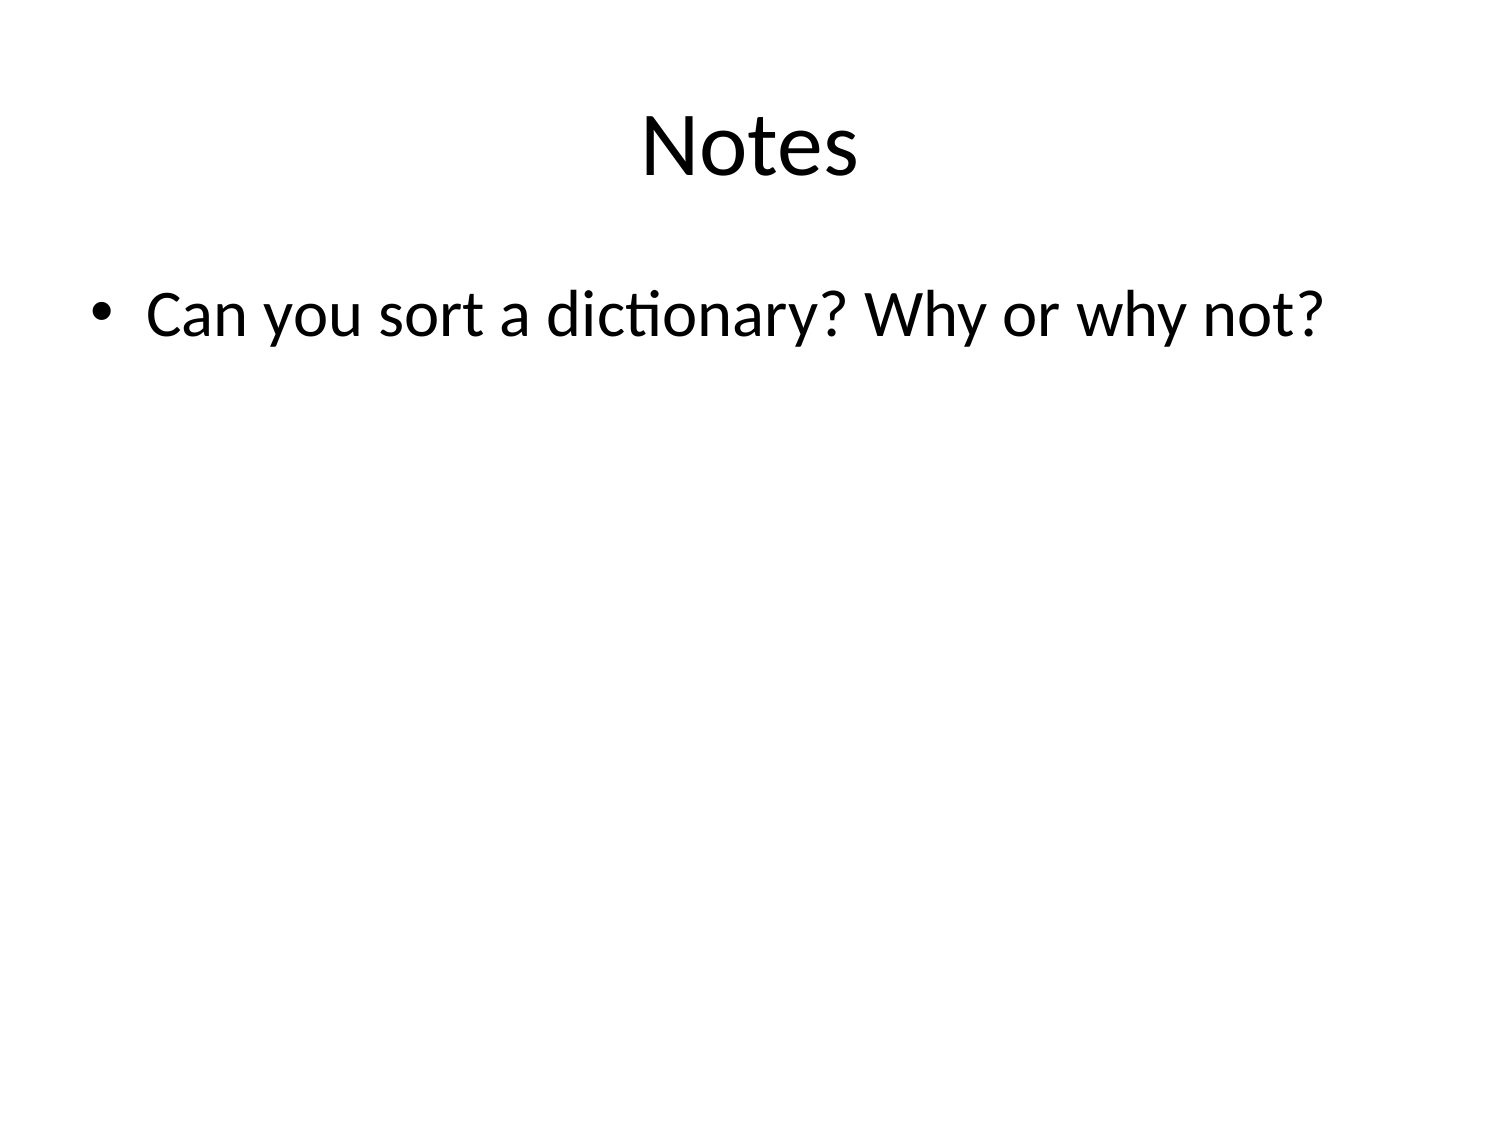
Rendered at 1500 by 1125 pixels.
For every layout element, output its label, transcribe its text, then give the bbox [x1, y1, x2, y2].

title Notes [75, 45, 1425, 233]
list Can you sort a dictionary? Why or why not? [75, 262, 1425, 1005]
